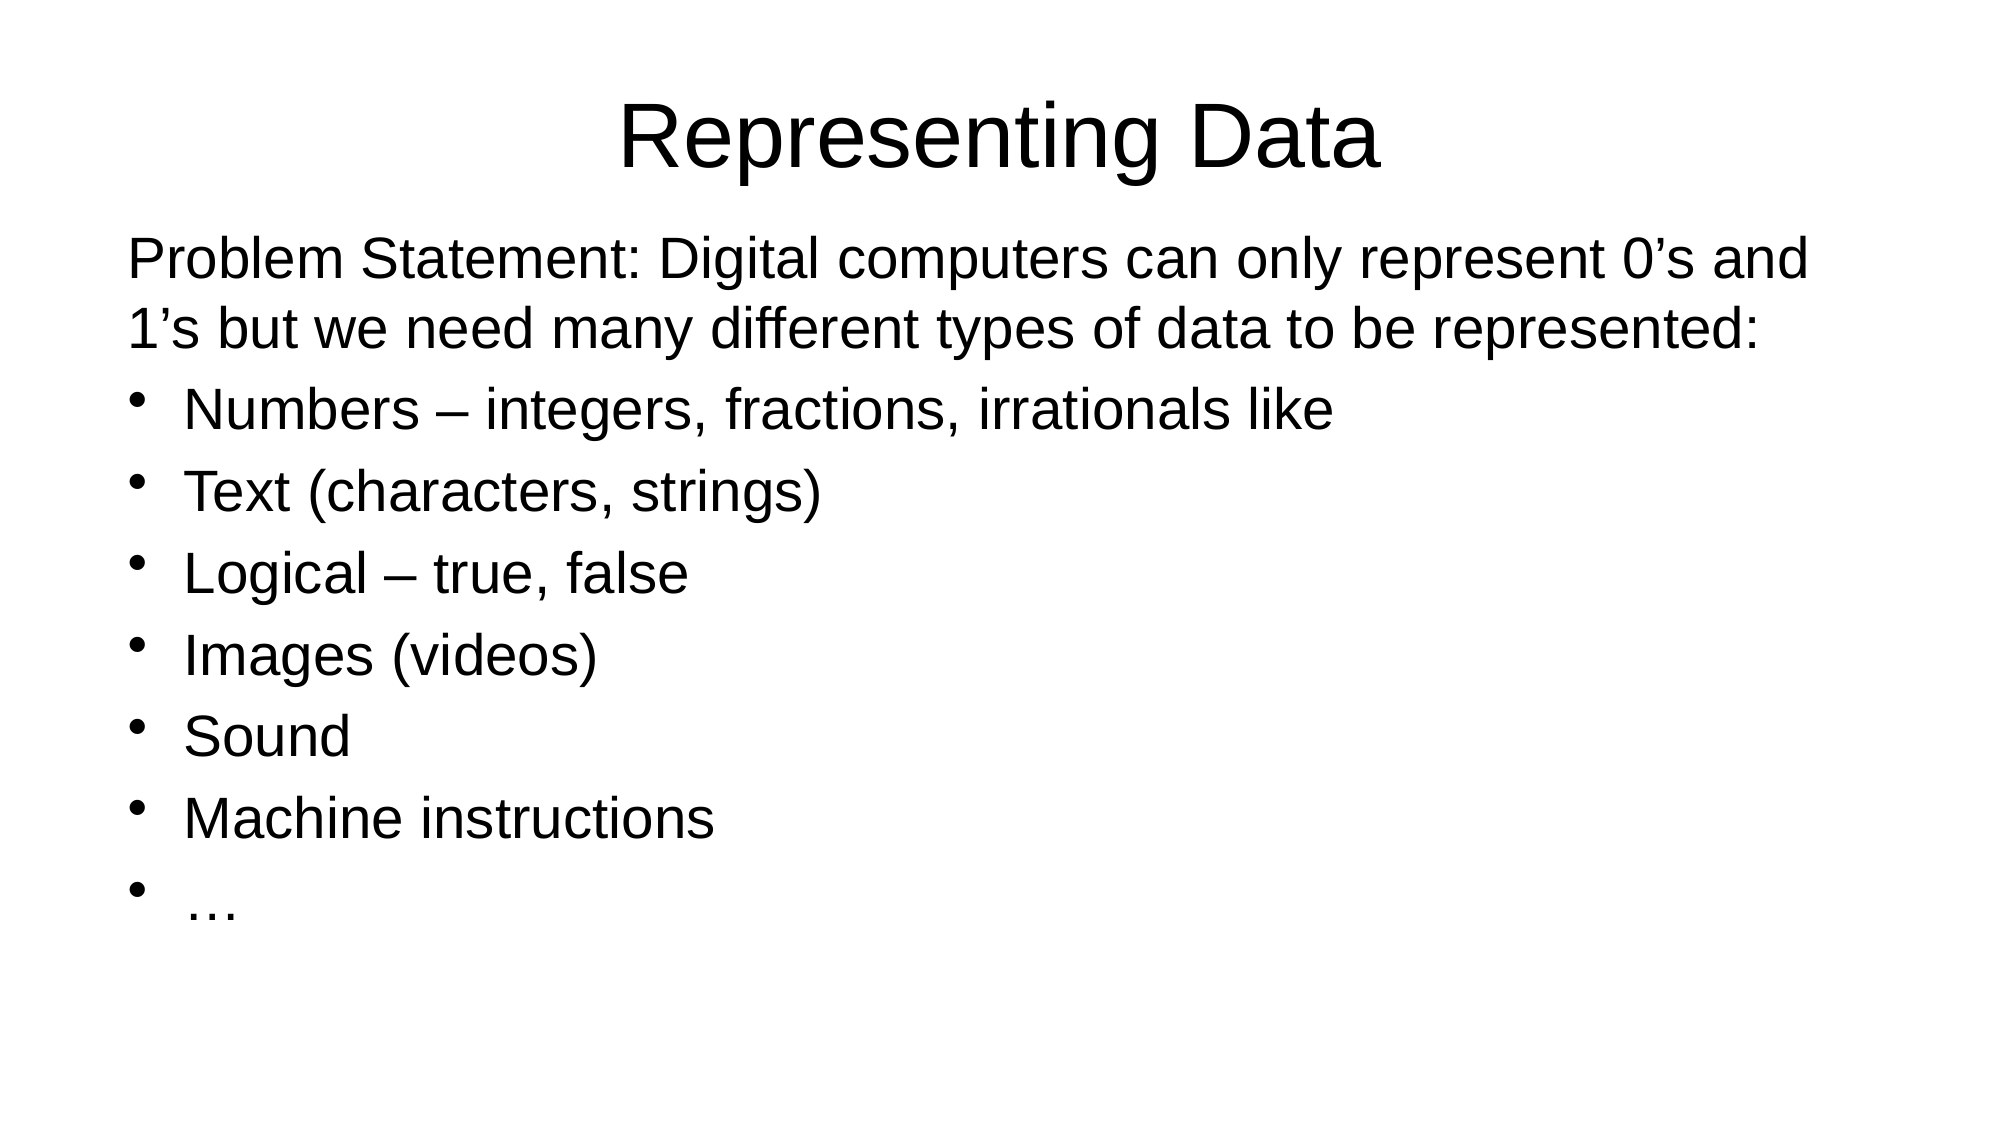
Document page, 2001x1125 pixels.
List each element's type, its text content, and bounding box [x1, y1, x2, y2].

title Representing Data [362, 37, 1638, 225]
